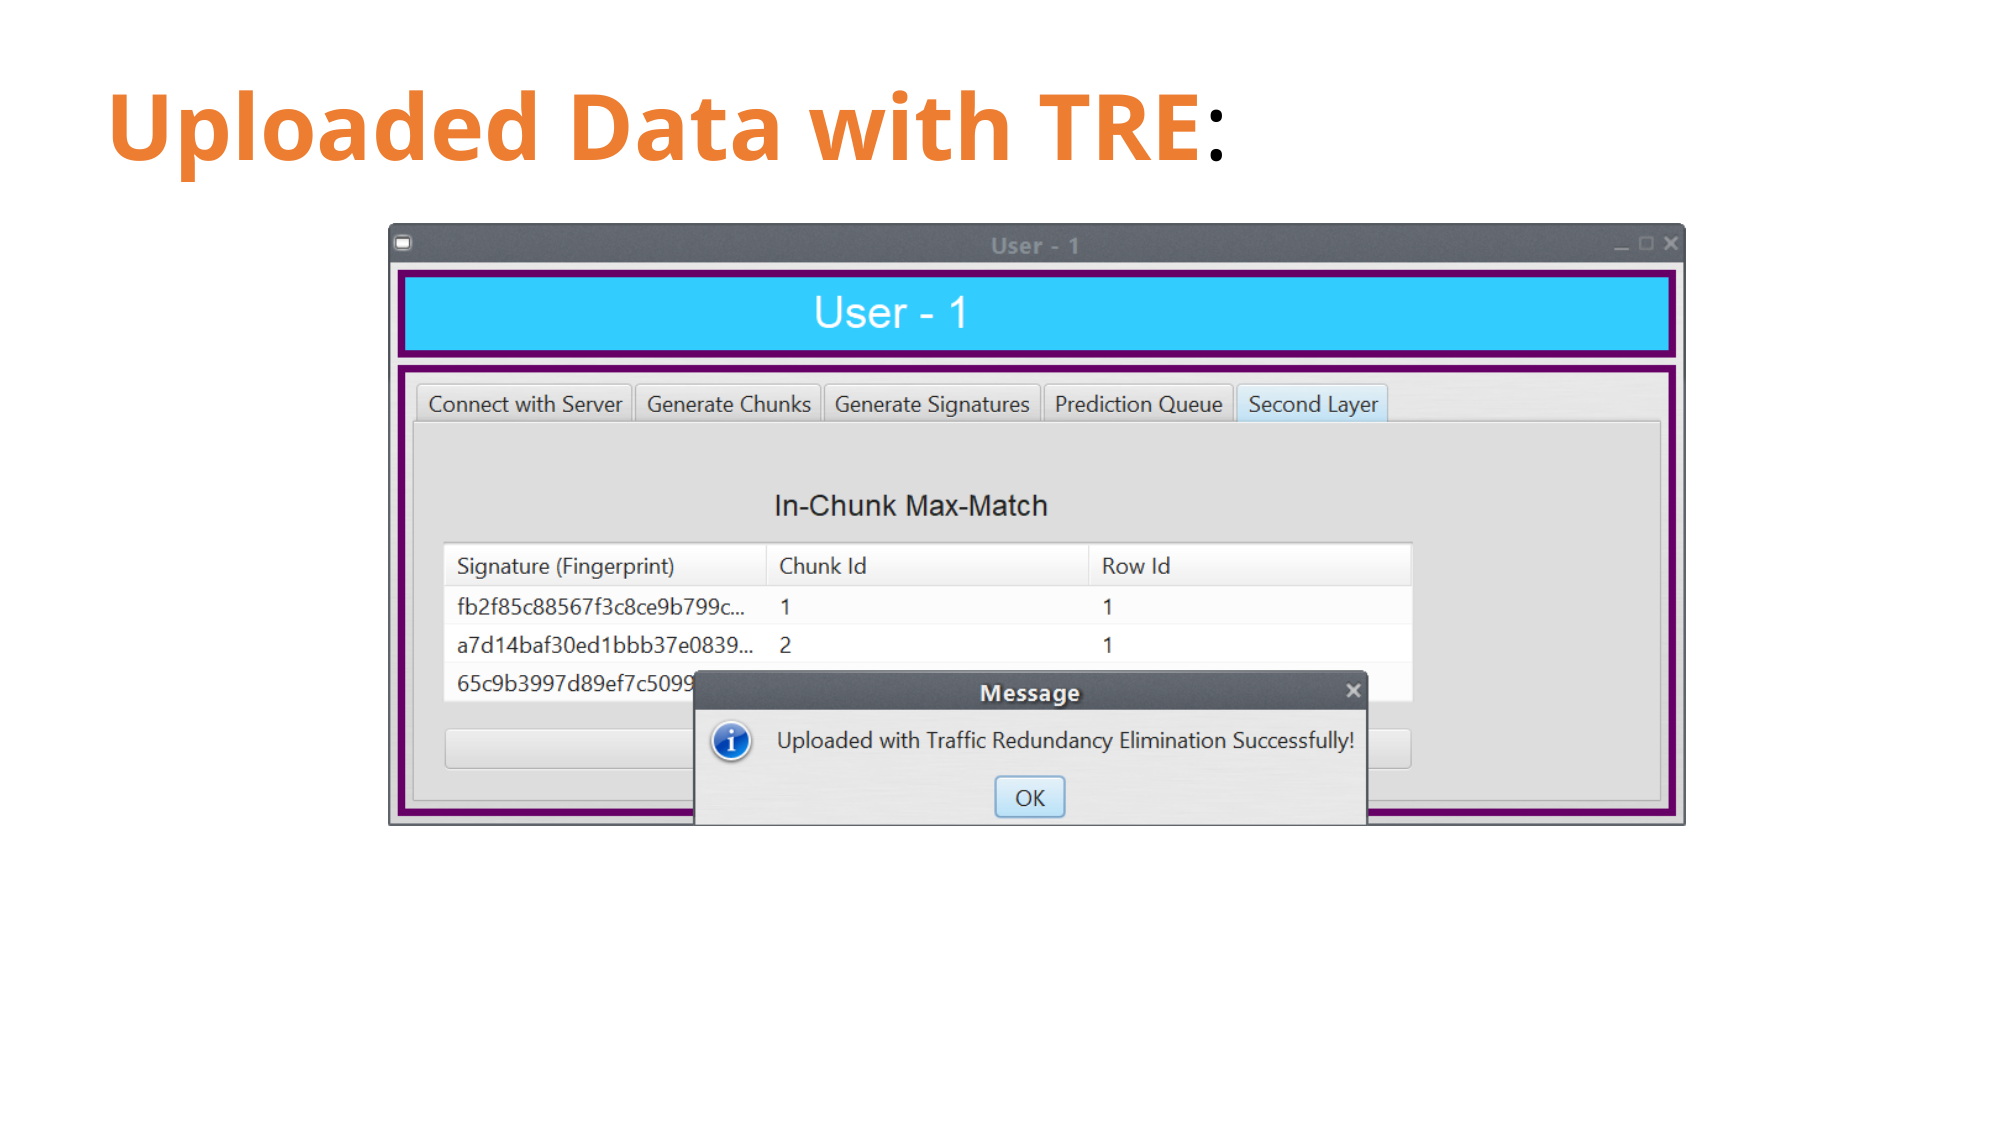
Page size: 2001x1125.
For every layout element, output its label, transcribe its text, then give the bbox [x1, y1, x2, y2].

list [388, 223, 1686, 826]
title Uploaded Data with TRE: [90, 38, 1812, 224]
